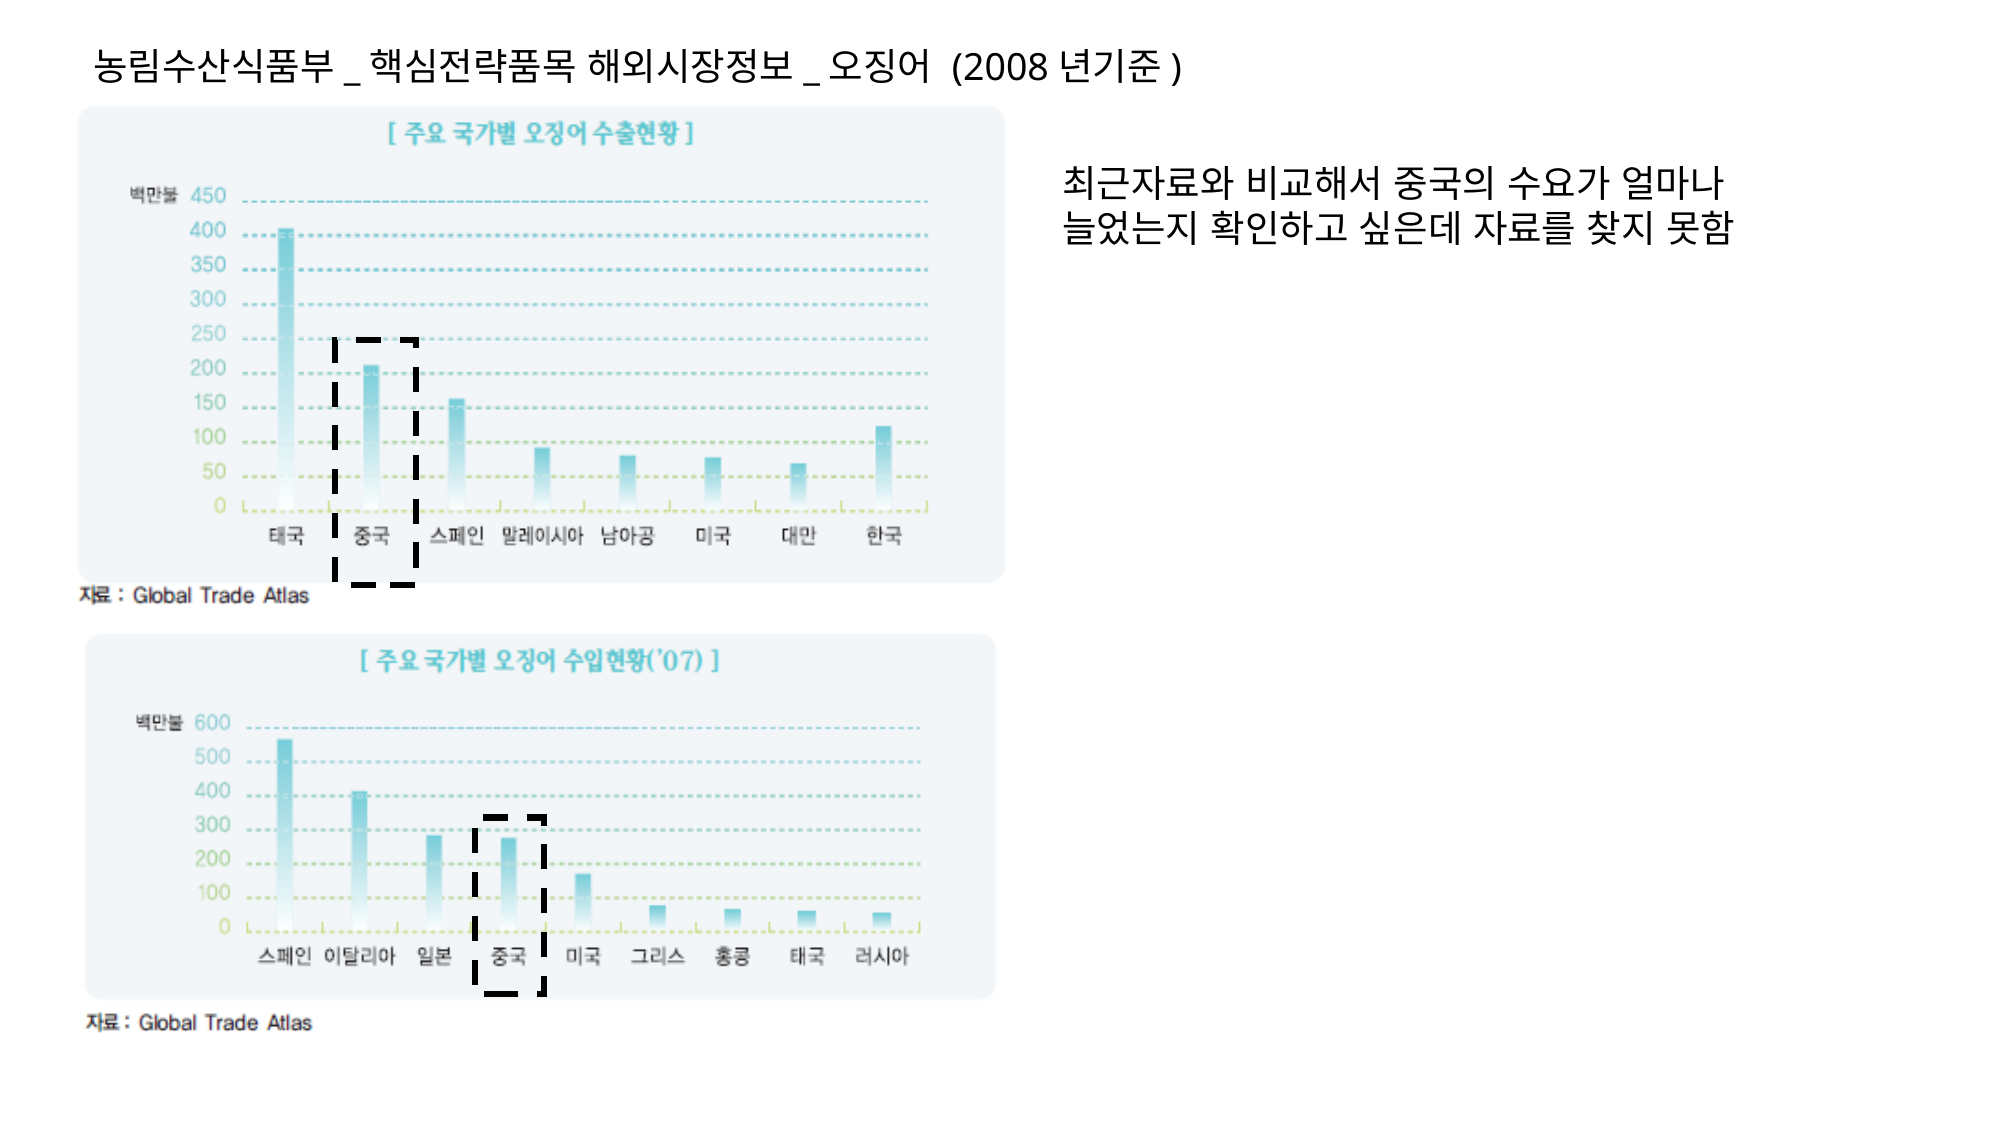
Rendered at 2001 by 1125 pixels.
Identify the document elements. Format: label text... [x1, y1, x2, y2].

text_box 농림수산식품부_핵심전략품목 해외시장정보_오징어 (2008년기준) [78, 35, 1197, 95]
text_box 최근자료와 비교해서 중국의 수요가 얼마나 늘었는지 확인하고 싶은데 자료를 찾지 못함 [1047, 152, 1868, 258]
picture [49, 81, 1027, 1060]
